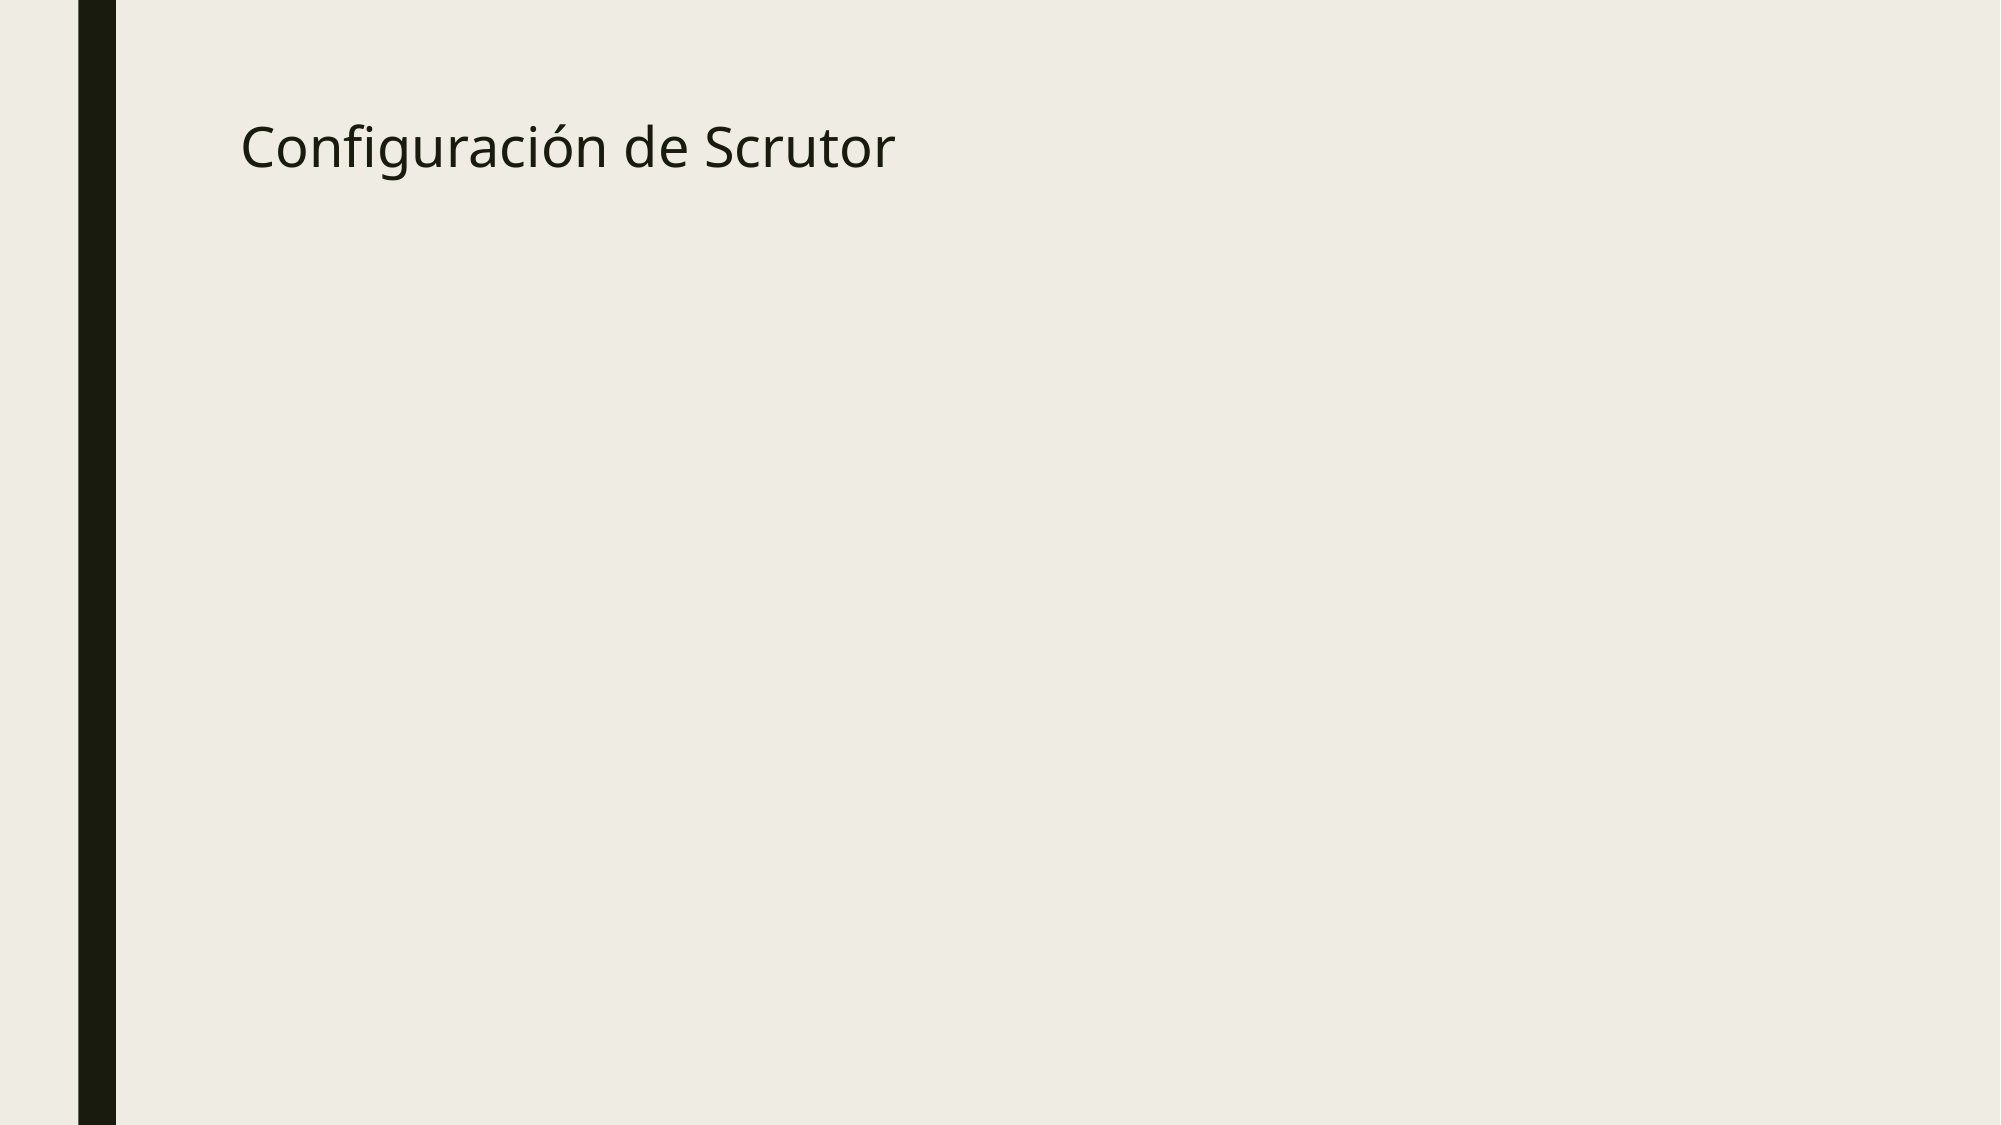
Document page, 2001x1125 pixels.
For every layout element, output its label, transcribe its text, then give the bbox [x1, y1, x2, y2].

title Configuración de Scrutor [225, 112, 1800, 255]
